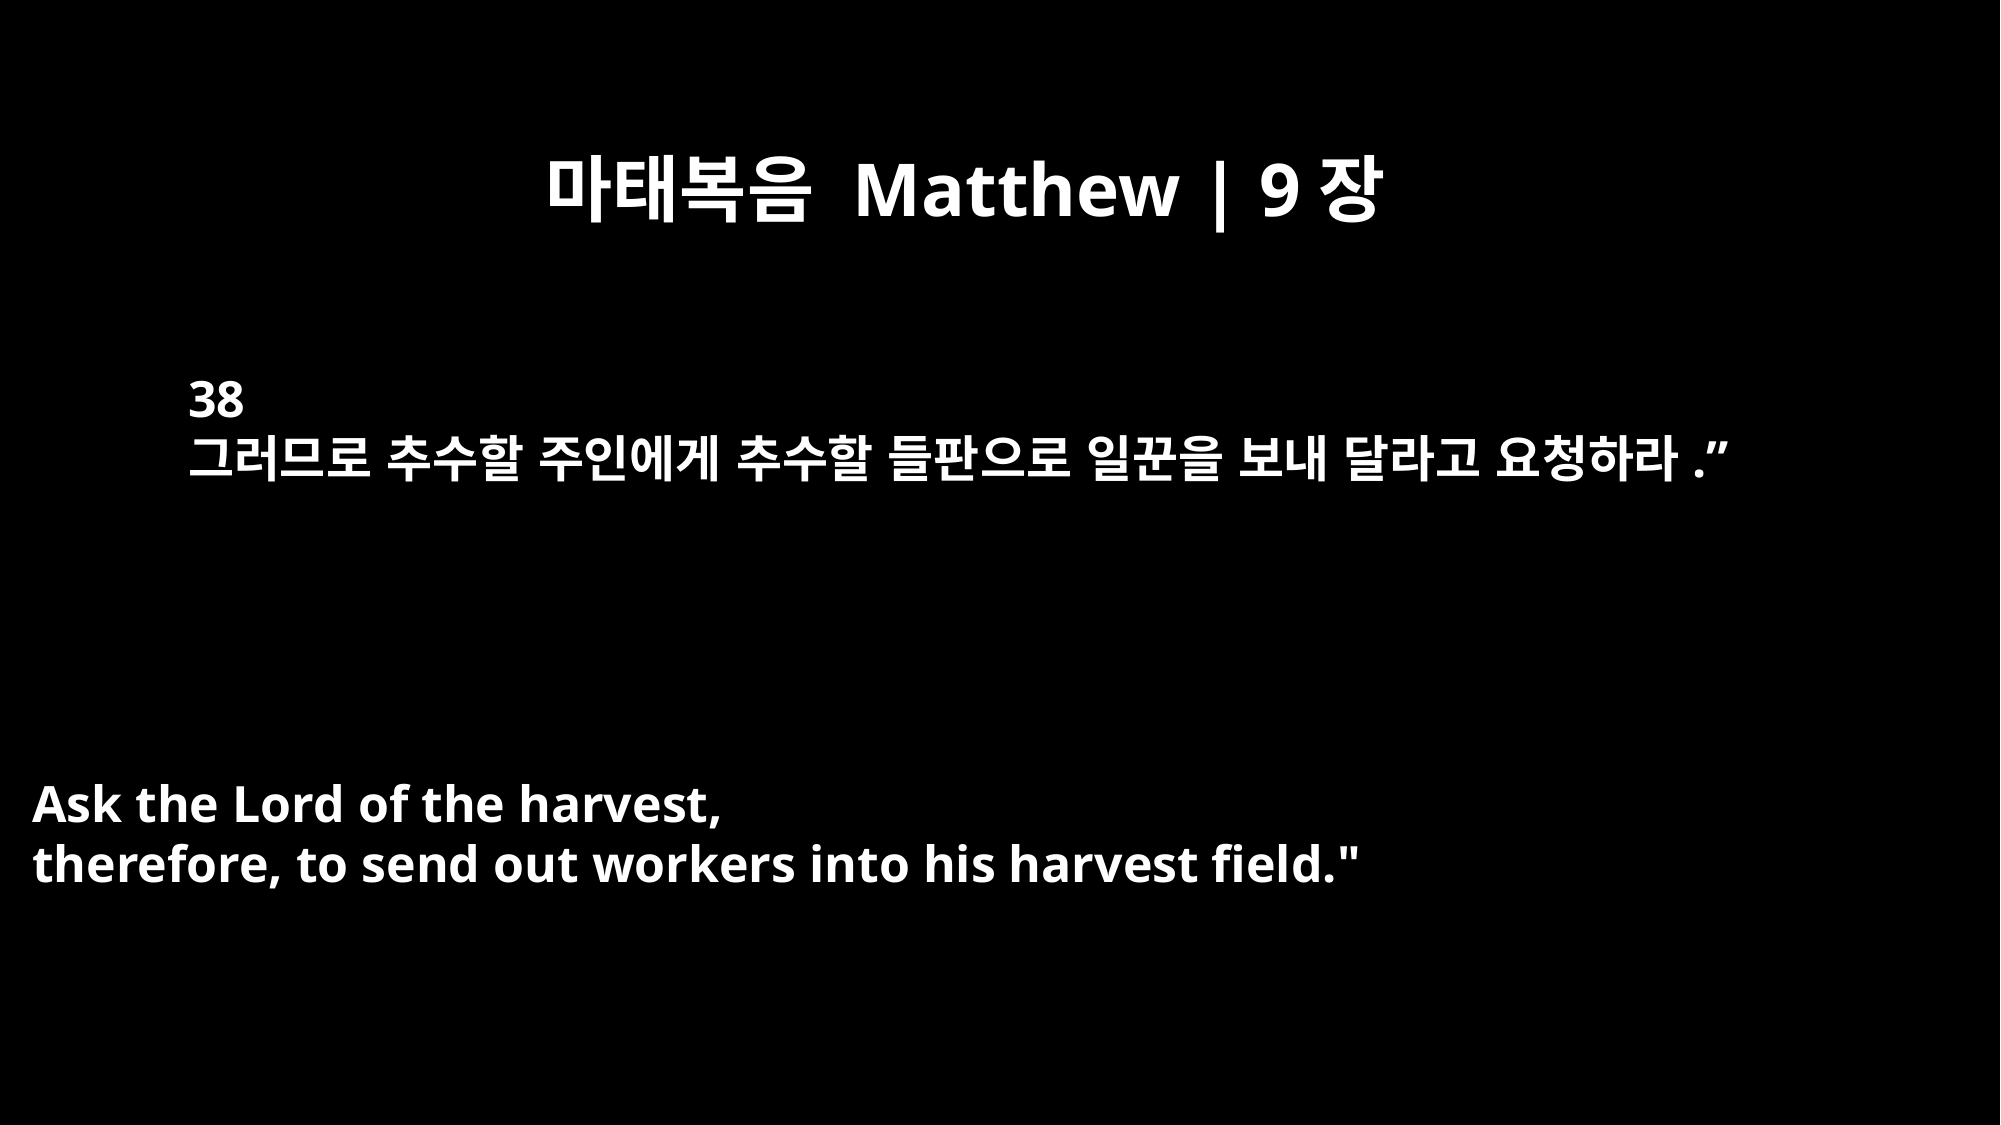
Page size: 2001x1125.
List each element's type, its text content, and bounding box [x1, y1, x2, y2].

text_box 38 그러므로 추수할 주인에게 추수할 들판으로 일꾼을 보내 달라고 요청하라.” [173, 359, 1744, 495]
text_box 마태복음 Matthew | 9장 [530, 136, 1401, 239]
text_box Ask the Lord of the harvest, therefore, to send out workers into his harvest field." [17, 764, 1377, 900]
